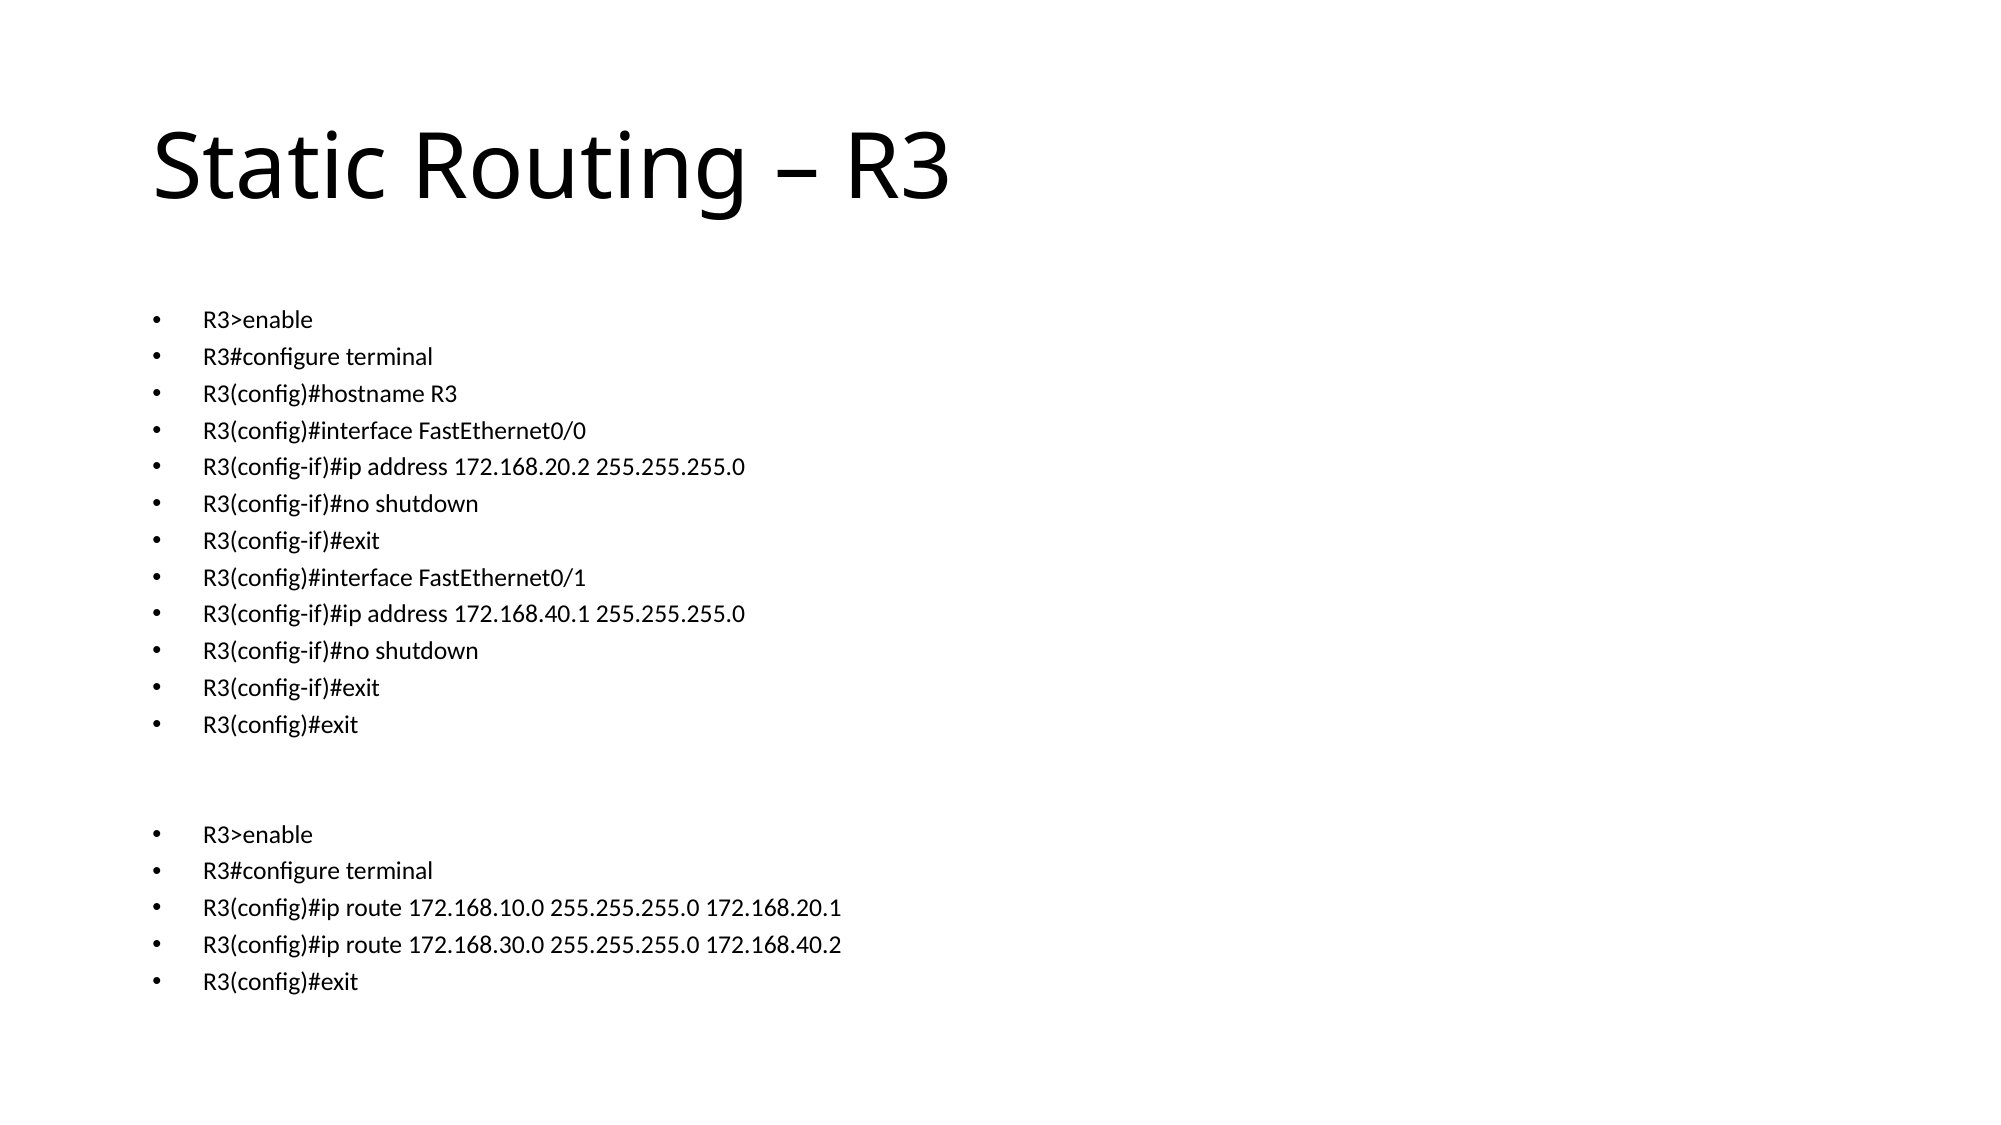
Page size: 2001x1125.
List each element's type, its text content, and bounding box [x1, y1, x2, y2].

title Static Routing – R3 [137, 59, 1863, 278]
list R3>enable R3#configure terminal R3(config)#hostname R3 R3(config)#interface FastEthernet0/0 R3(config-if)#ip address 172.168.20.2 255.255.255.0 R3(config-if)#no shutdown R3(config-if)#exit R3(config)#interface FastEthernet0/1 R3(config-if)#ip address 172.168.40.1 255.255.255.0 R3(config-if)#no shutdown R3(config-if)#exit R3(config)#exit R3>enable R3#configure terminal R3(config)#ip route 172.168.10.0 255.255.255.0 172.168.20.1 R3(config)#ip route 172.168.30.0 255.255.255.0 172.168.40.2 R3(config)#exit [137, 299, 1863, 1014]
